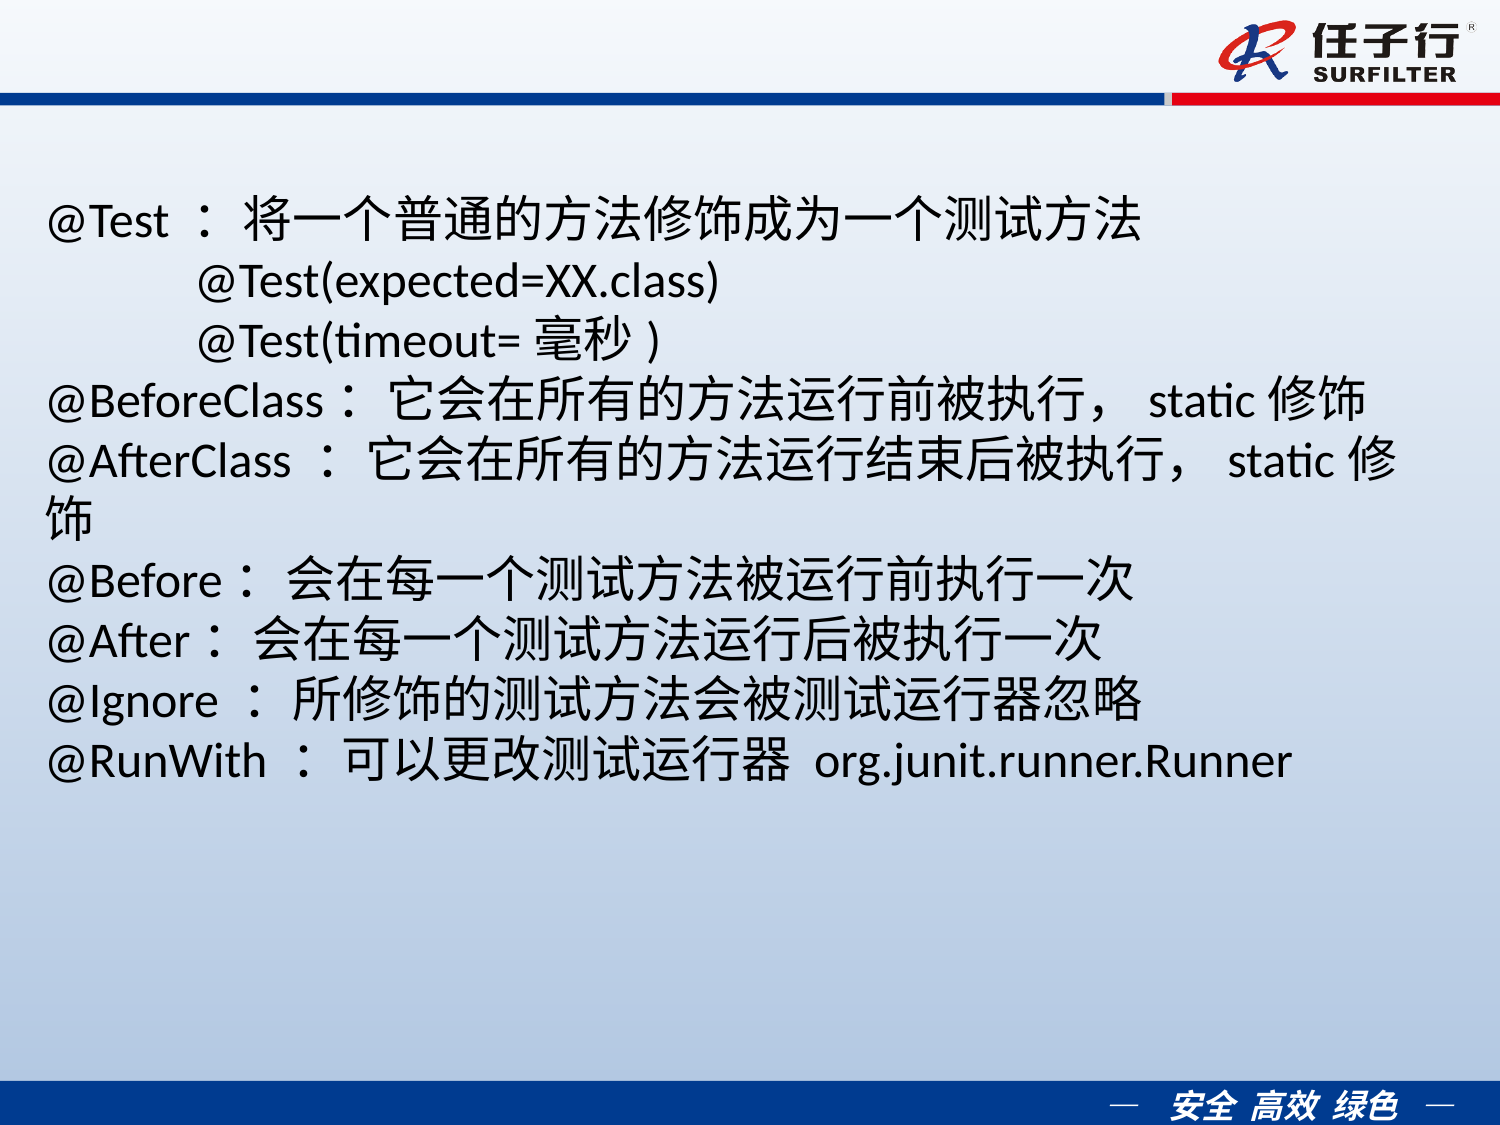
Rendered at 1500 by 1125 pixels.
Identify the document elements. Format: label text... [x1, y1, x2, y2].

text_box — 安全 高效 绿色 — [1089, 1078, 1500, 1125]
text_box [0, 92, 1500, 106]
text_box [0, 1080, 1089, 1125]
picture [1218, 20, 1477, 83]
text_box @Test ：将一个普通的方法修饰成为一个测试方法 @Test(expected=XX.class) @Test(timeout=毫秒) @BeforeClass：它会在所有的方法运行前被执行，static修饰 @AfterClass ：它会在所有的方法运行结束后被执行，static修饰 @Before：会在每一个测试方法被运行前执行一次 @After：会在每一个测试方法运行后被执行一次 @Ignore ：所修饰的测试方法会被测试运行器忽略 @RunWith ：可以更改测试运行器 org.junit.runner.Runner [29, 179, 1447, 795]
